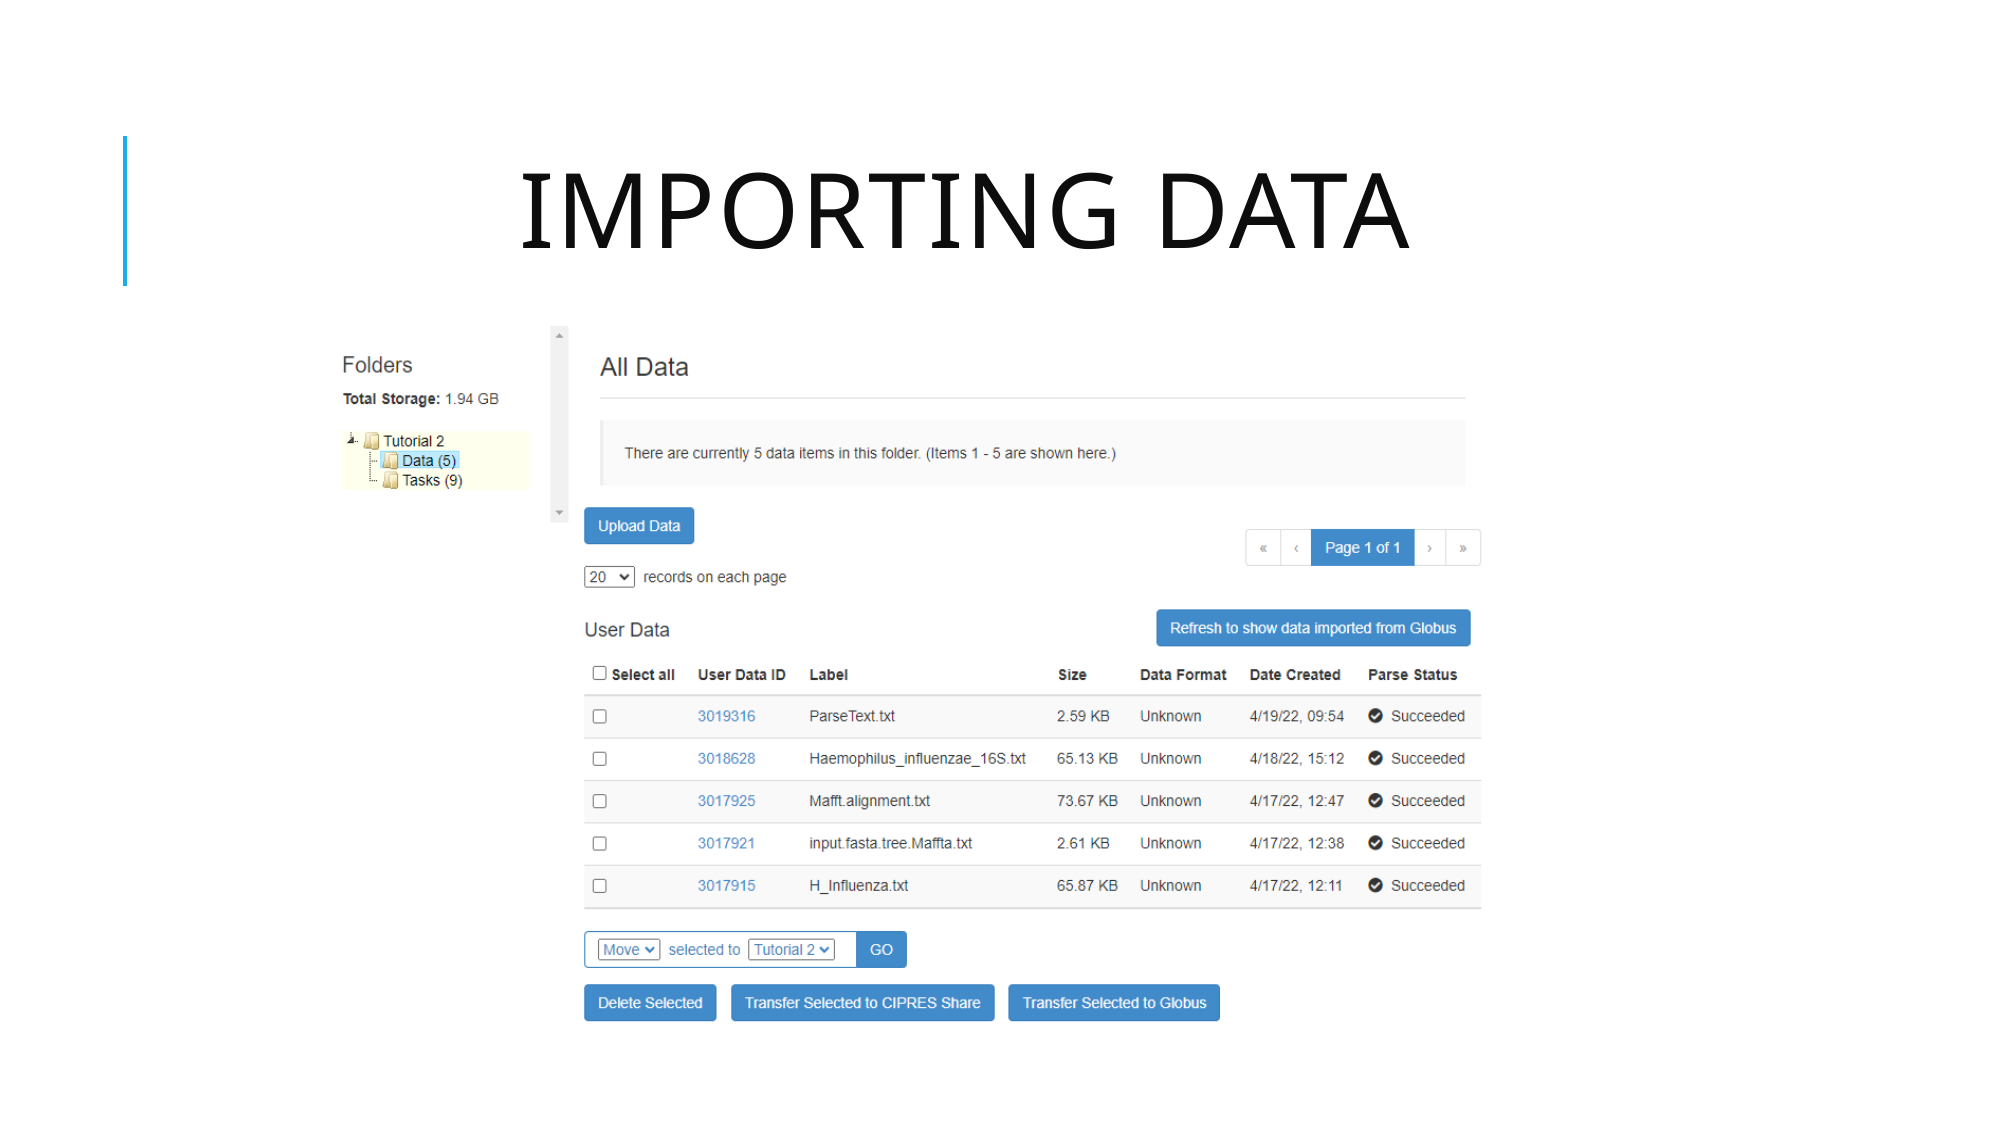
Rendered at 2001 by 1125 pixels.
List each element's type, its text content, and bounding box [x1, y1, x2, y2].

title Importing Data [168, 96, 1763, 342]
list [286, 290, 1714, 1082]
